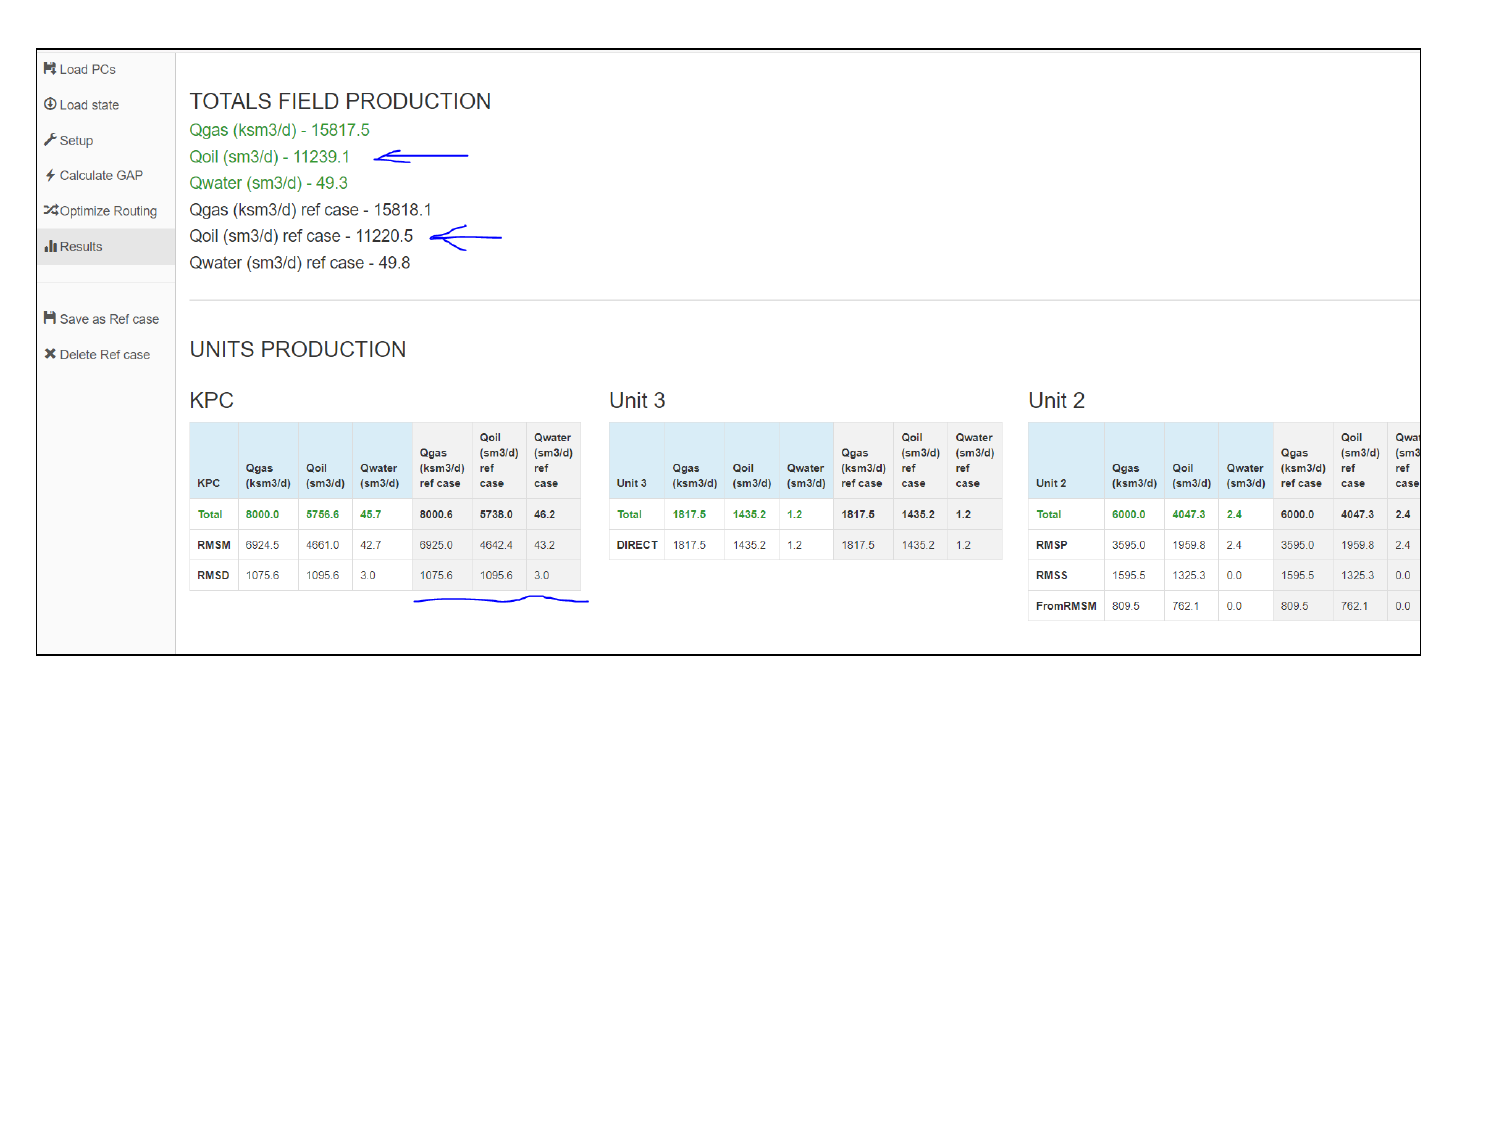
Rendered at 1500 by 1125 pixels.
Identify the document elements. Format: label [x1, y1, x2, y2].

picture [37, 49, 1421, 655]
